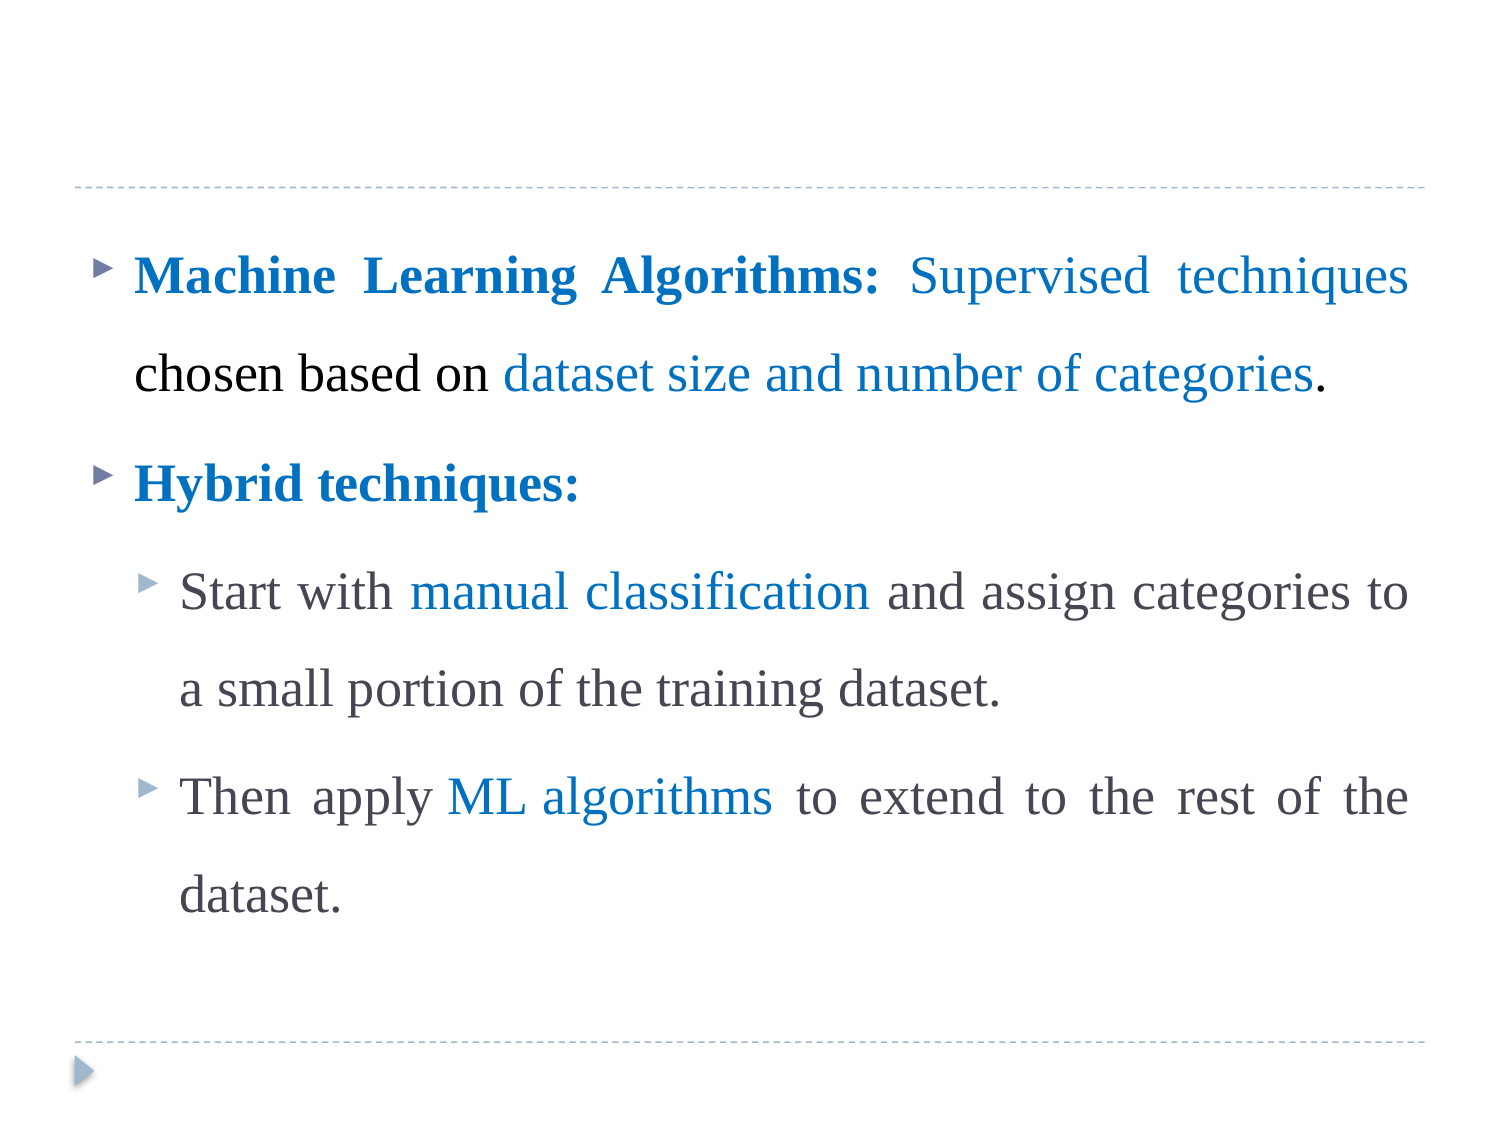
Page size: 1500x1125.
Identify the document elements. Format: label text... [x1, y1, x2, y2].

list Machine Learning Algorithms: Supervised techniques chosen based on dataset size and number of categories. Hybrid techniques: Start with manual classification and assign categories to a small portion of the training dataset. Then apply ML algorithms to extend to the rest of the dataset. [75, 200, 1425, 1010]
